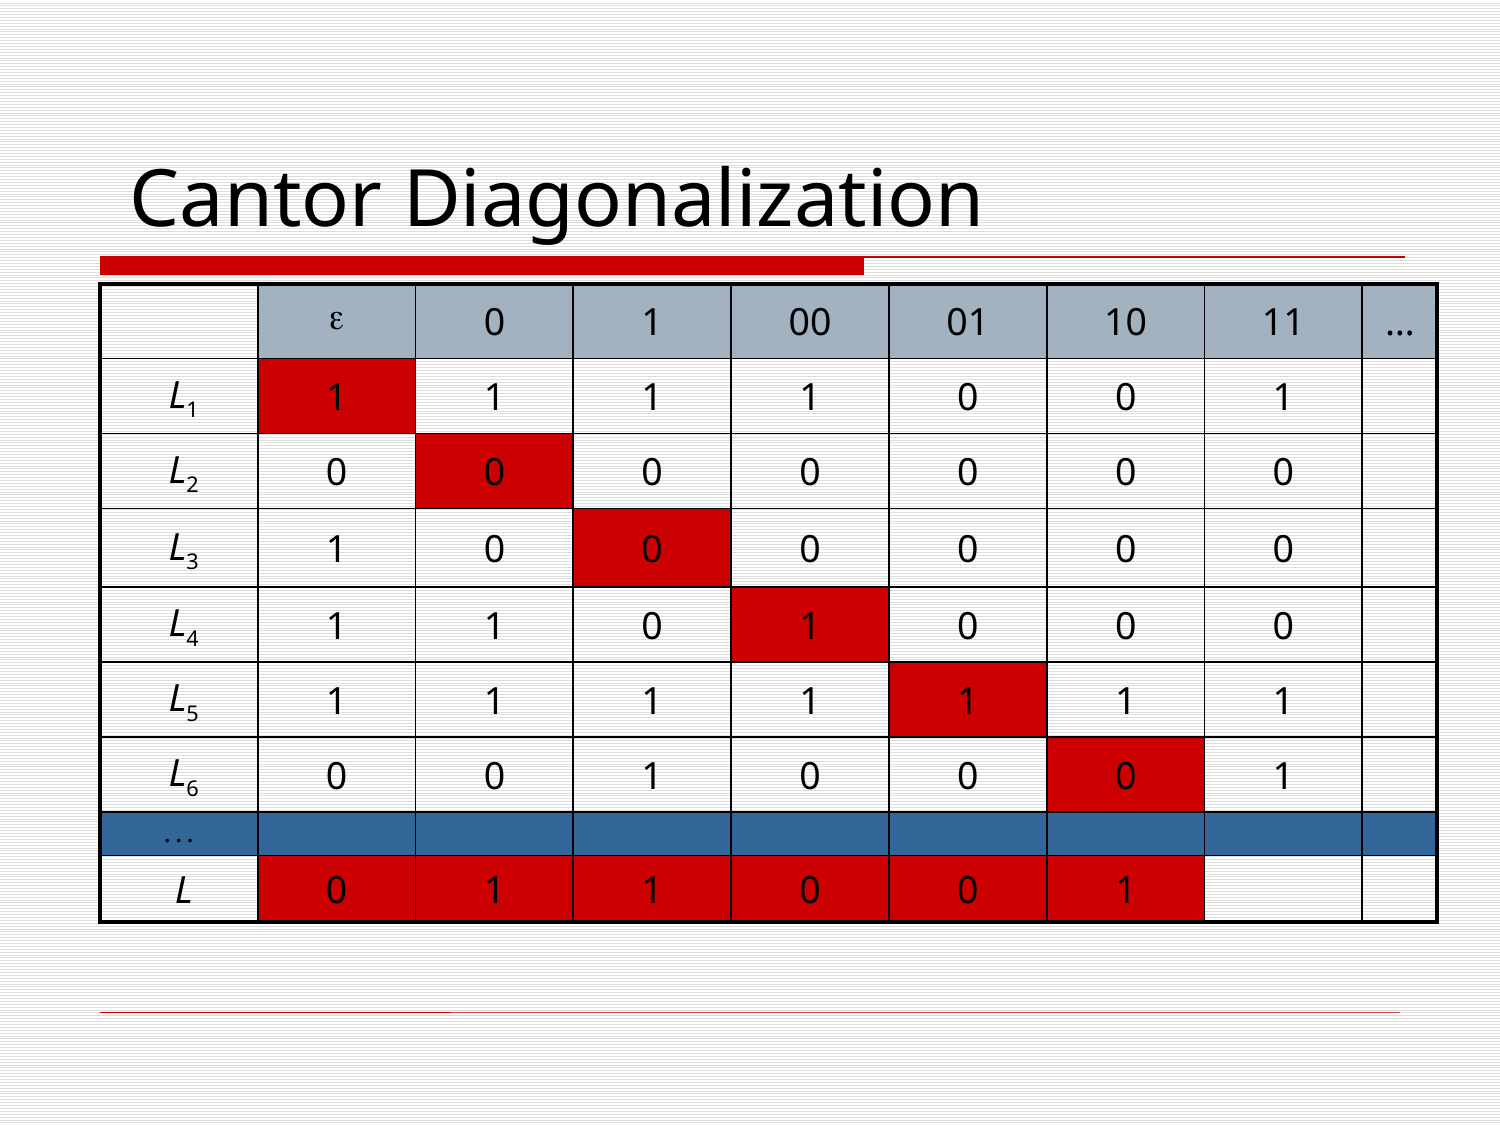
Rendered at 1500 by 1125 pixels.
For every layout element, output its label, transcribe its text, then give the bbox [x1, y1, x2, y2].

table_cell 0 [1205, 509, 1361, 586]
table_cell 1 [1205, 663, 1361, 736]
table_cell 1 [416, 359, 572, 433]
table_cell 1 [574, 738, 730, 811]
table_cell 1 [259, 663, 415, 736]
table_cell 1 [890, 663, 1046, 736]
table_cell 0 [890, 738, 1046, 811]
table_cell [574, 813, 730, 855]
table_header 11 [1205, 286, 1361, 358]
table_cell [1205, 813, 1361, 855]
table_cell [732, 813, 888, 855]
table_cell 0 [416, 509, 572, 586]
table_cell [1363, 509, 1435, 586]
table_cell L2 [102, 434, 257, 508]
table_cell L6 [102, 738, 257, 811]
table_cell 1 [416, 856, 572, 920]
table_header 1 [574, 286, 730, 358]
table_cell [1363, 663, 1435, 736]
table_cell 1 [1048, 856, 1204, 920]
table_cell 0 [259, 856, 415, 920]
table_cell 1 [574, 856, 730, 920]
table_cell 0 [1048, 509, 1204, 586]
table_cell 0 [416, 738, 572, 811]
table_cell 1 [259, 588, 415, 661]
table_cell [1363, 359, 1435, 433]
table_cell 0 [574, 509, 730, 586]
table_cell 0 [890, 509, 1046, 586]
table_header 00 [732, 286, 888, 358]
table_cell 0 [574, 588, 730, 661]
table_cell 1 [1205, 359, 1361, 433]
table_cell 0 [732, 856, 888, 920]
table_cell [259, 813, 415, 855]
table_cell [1363, 738, 1435, 811]
table_cell 1 [416, 663, 572, 736]
table_cell . . . [102, 813, 257, 855]
table_cell 1 [1205, 738, 1361, 811]
table_cell 1 [1048, 663, 1204, 736]
table_header 0 [416, 286, 572, 358]
table_cell [1363, 856, 1435, 920]
table_cell 0 [732, 509, 888, 586]
table_header [102, 286, 257, 358]
table_cell L5 [102, 663, 257, 736]
table_cell 0 [1048, 738, 1204, 811]
table_cell 0 [1048, 359, 1204, 433]
table_cell [1363, 813, 1435, 855]
table_cell 0 [259, 738, 415, 811]
table_cell 1 [416, 588, 572, 661]
table_cell 1 [732, 359, 888, 433]
table_cell 0 [259, 434, 415, 508]
table_cell 0 [890, 434, 1046, 508]
table_cell 1 [574, 663, 730, 736]
table_cell 1 [259, 509, 415, 586]
table_cell 0 [732, 434, 888, 508]
table_cell L1 [102, 359, 257, 433]
table_cell [1363, 434, 1435, 508]
table_header 10 [1048, 286, 1204, 358]
table_cell 0 [416, 434, 572, 508]
table_cell 0 [1205, 434, 1361, 508]
table_cell 0 [732, 738, 888, 811]
table_cell [1048, 813, 1204, 855]
table_cell 1 [574, 359, 730, 433]
table_cell 1 [732, 663, 888, 736]
table_cell 0 [1205, 588, 1361, 661]
table_cell 0 [574, 434, 730, 508]
table_cell L [102, 856, 257, 920]
title Cantor Diagonalization [94, 50, 1407, 250]
table_header … [1363, 286, 1435, 358]
table_cell 1 [732, 588, 888, 661]
table_header 01 [890, 286, 1046, 358]
table_cell 0 [890, 588, 1046, 661]
table_cell L4 [102, 588, 257, 661]
table_cell 0 [890, 856, 1046, 920]
table_cell 0 [1048, 434, 1204, 508]
table_cell 1 [259, 359, 415, 433]
table_cell [1363, 588, 1435, 661]
table_cell [1205, 856, 1361, 920]
table_cell [416, 813, 572, 855]
table_cell L3 [102, 509, 257, 586]
table_header e [259, 286, 415, 358]
table_cell [890, 813, 1046, 855]
table_cell 0 [1048, 588, 1204, 661]
table_cell 0 [890, 359, 1046, 433]
